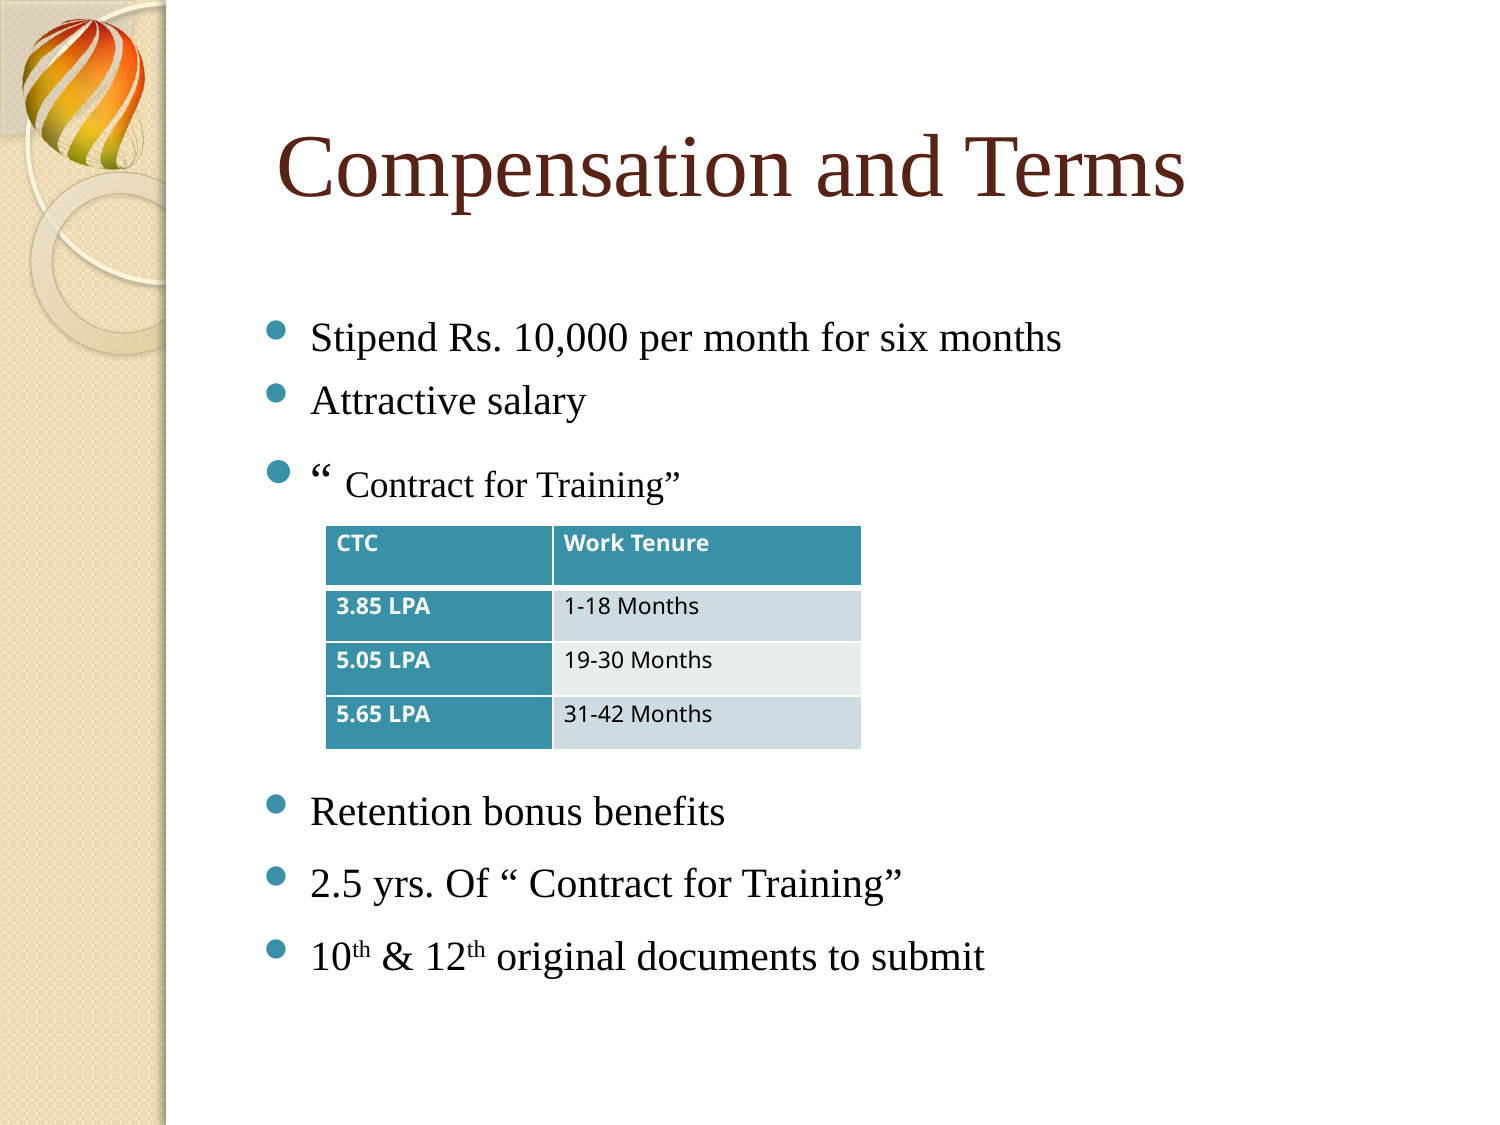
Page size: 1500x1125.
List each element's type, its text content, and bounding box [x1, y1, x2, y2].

table_cell 1-18 Months [554, 591, 861, 641]
table_cell 19-30 Months [554, 643, 861, 695]
table_header CTC [326, 526, 552, 585]
list Stipend Rs. 10,000 per month for six months Attractive salary “ Contract for Training” Retention bonus benefits 2.5 yrs. Of “ Contract for Training” 10th & 12th original documents to submit [235, 302, 1466, 1059]
table_cell 5.05 LPA [326, 643, 552, 695]
table_cell 31-42 Months [554, 697, 861, 749]
title Compensation and Terms [261, 66, 1492, 254]
picture [0, 0, 196, 215]
table_header Work Tenure [554, 526, 861, 585]
table_cell 3.85 LPA [326, 591, 552, 641]
table_cell 5.65 LPA [326, 697, 552, 749]
